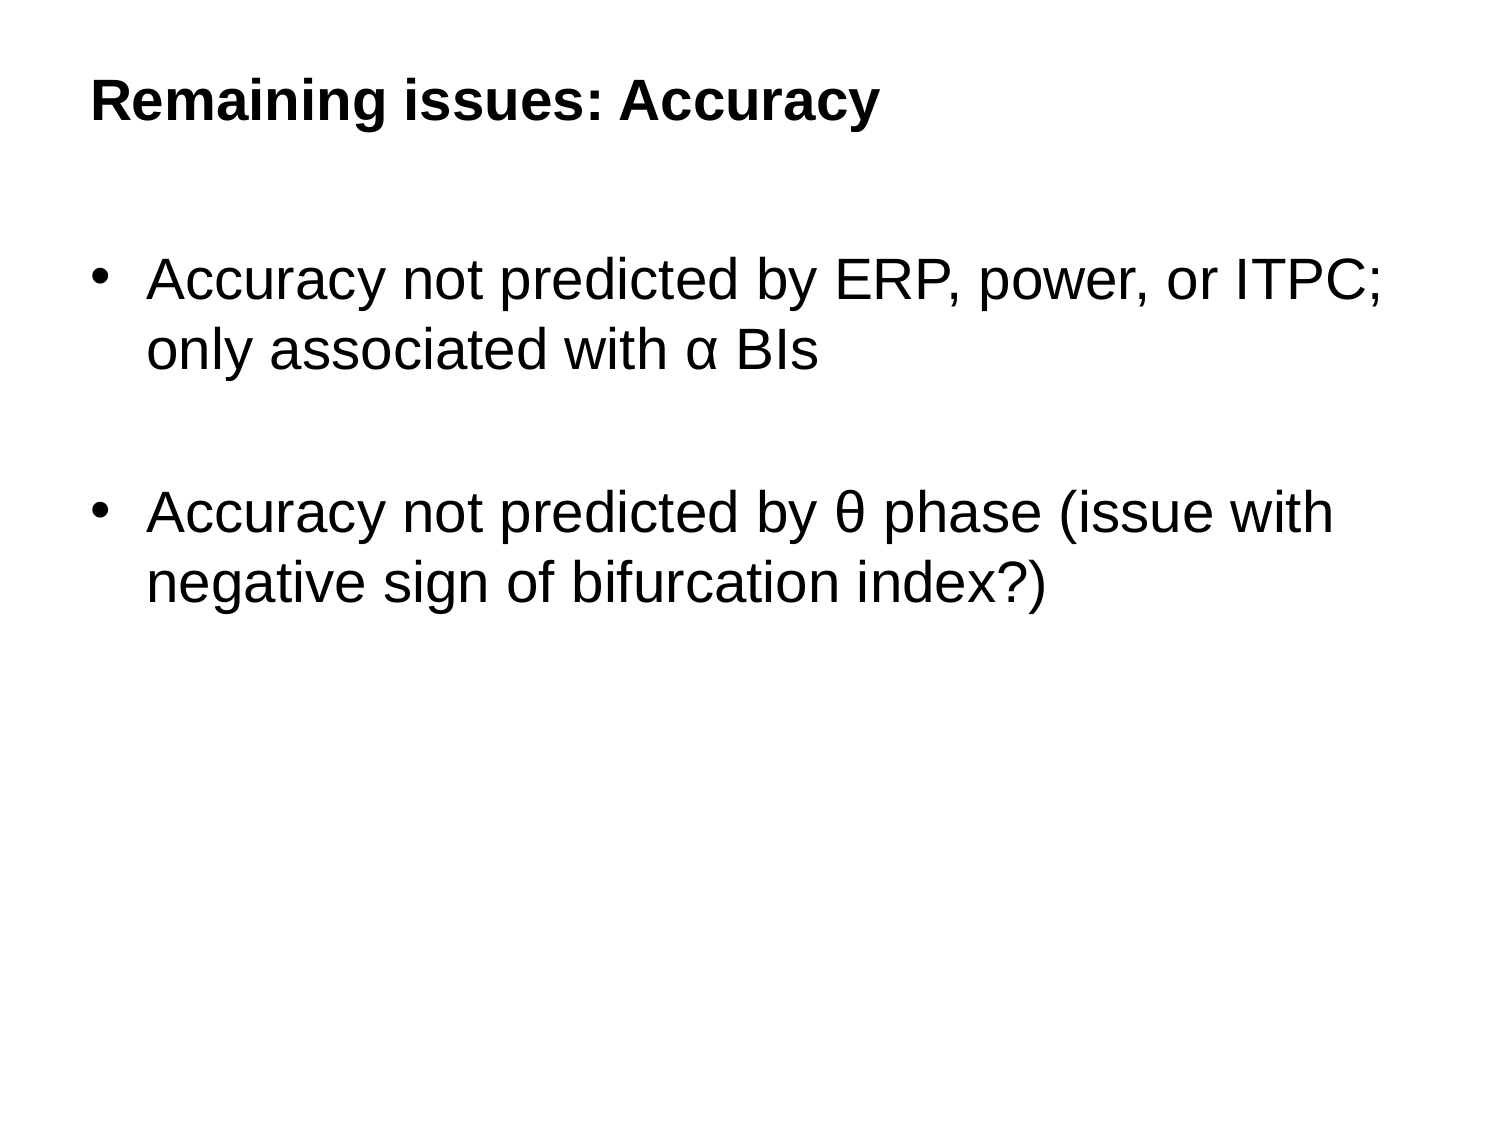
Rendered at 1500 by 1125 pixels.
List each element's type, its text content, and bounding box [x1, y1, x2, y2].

list Accuracy not predicted by ERP, power, or ITPC; only associated with α BIs Accuracy not predicted by θ phase (issue with negative sign of bifurcation index?) [75, 233, 1425, 907]
title Remaining issues: Accuracy [75, 45, 1425, 149]
